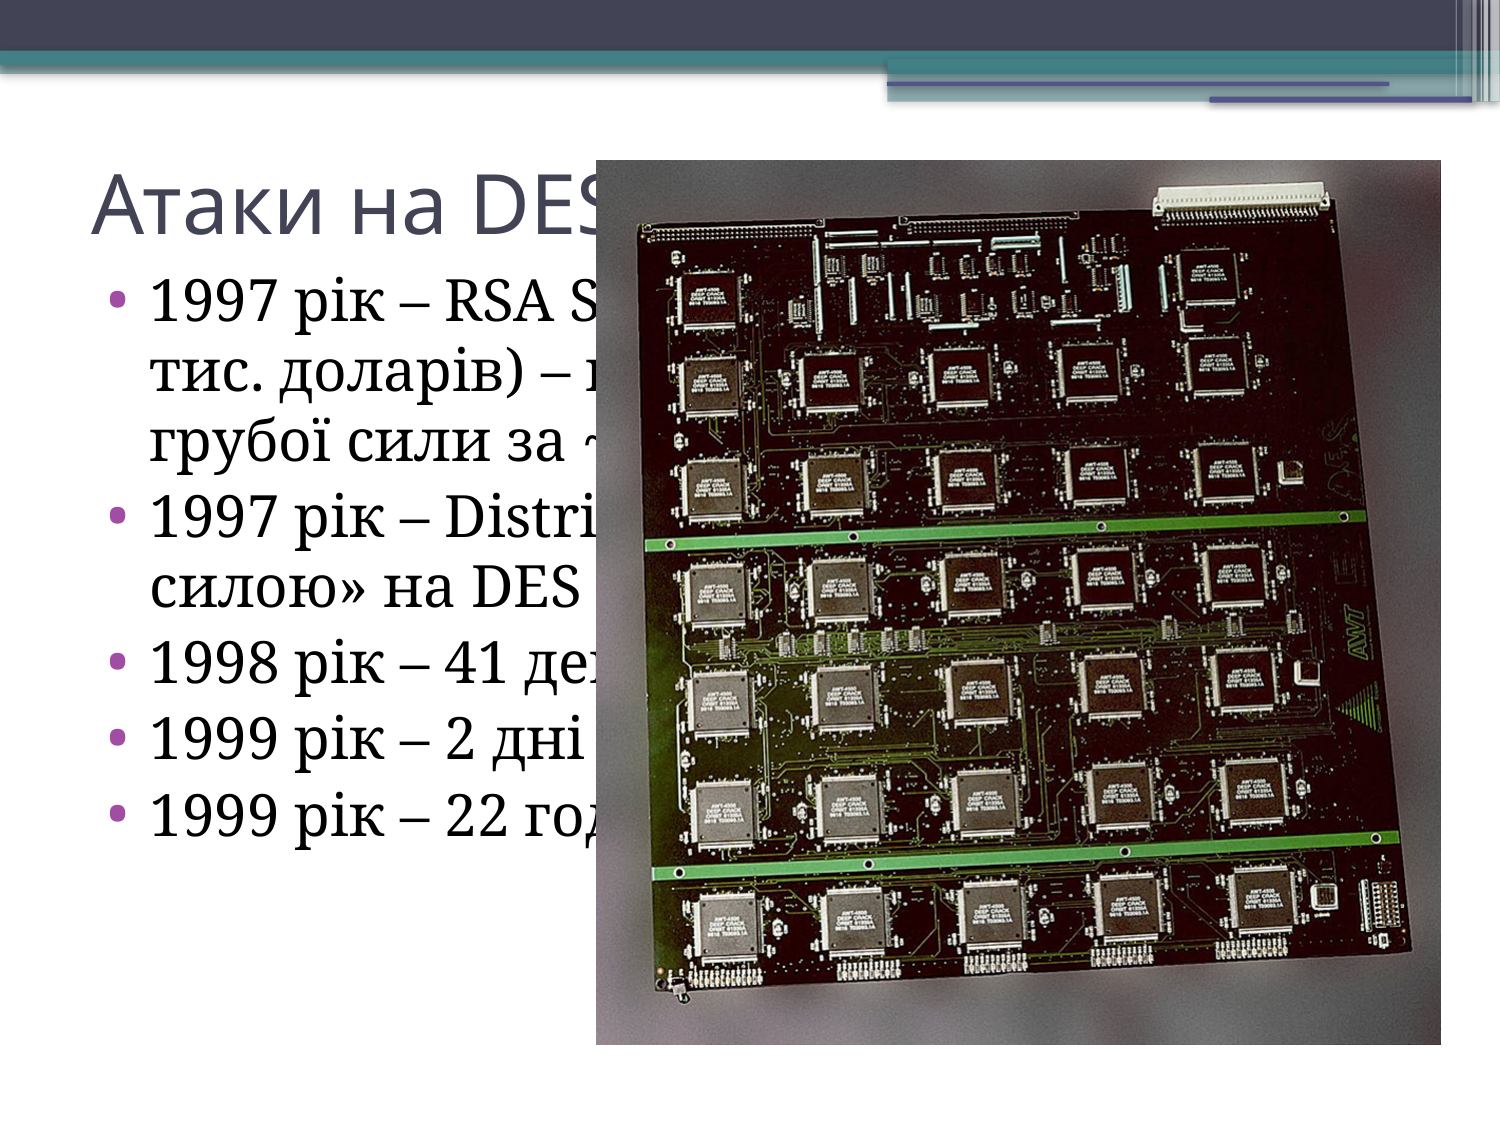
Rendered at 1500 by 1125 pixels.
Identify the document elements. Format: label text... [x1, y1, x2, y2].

text_box Атаки на DES [76, 113, 1427, 255]
picture [596, 160, 1441, 1046]
text_box 1997 рік – RSA Security – DES Cracker (250 тис. доларів) – підібрали ключ методом грубої сили за ~70 годин; 1997 рік – Distributed NET, атака «грубою силою» на DES - 96 днів; 1998 рік – 41 день; 1999 рік – 2 дні і 8 годин; 1999 рік – 22 години. [75, 255, 1425, 1079]
